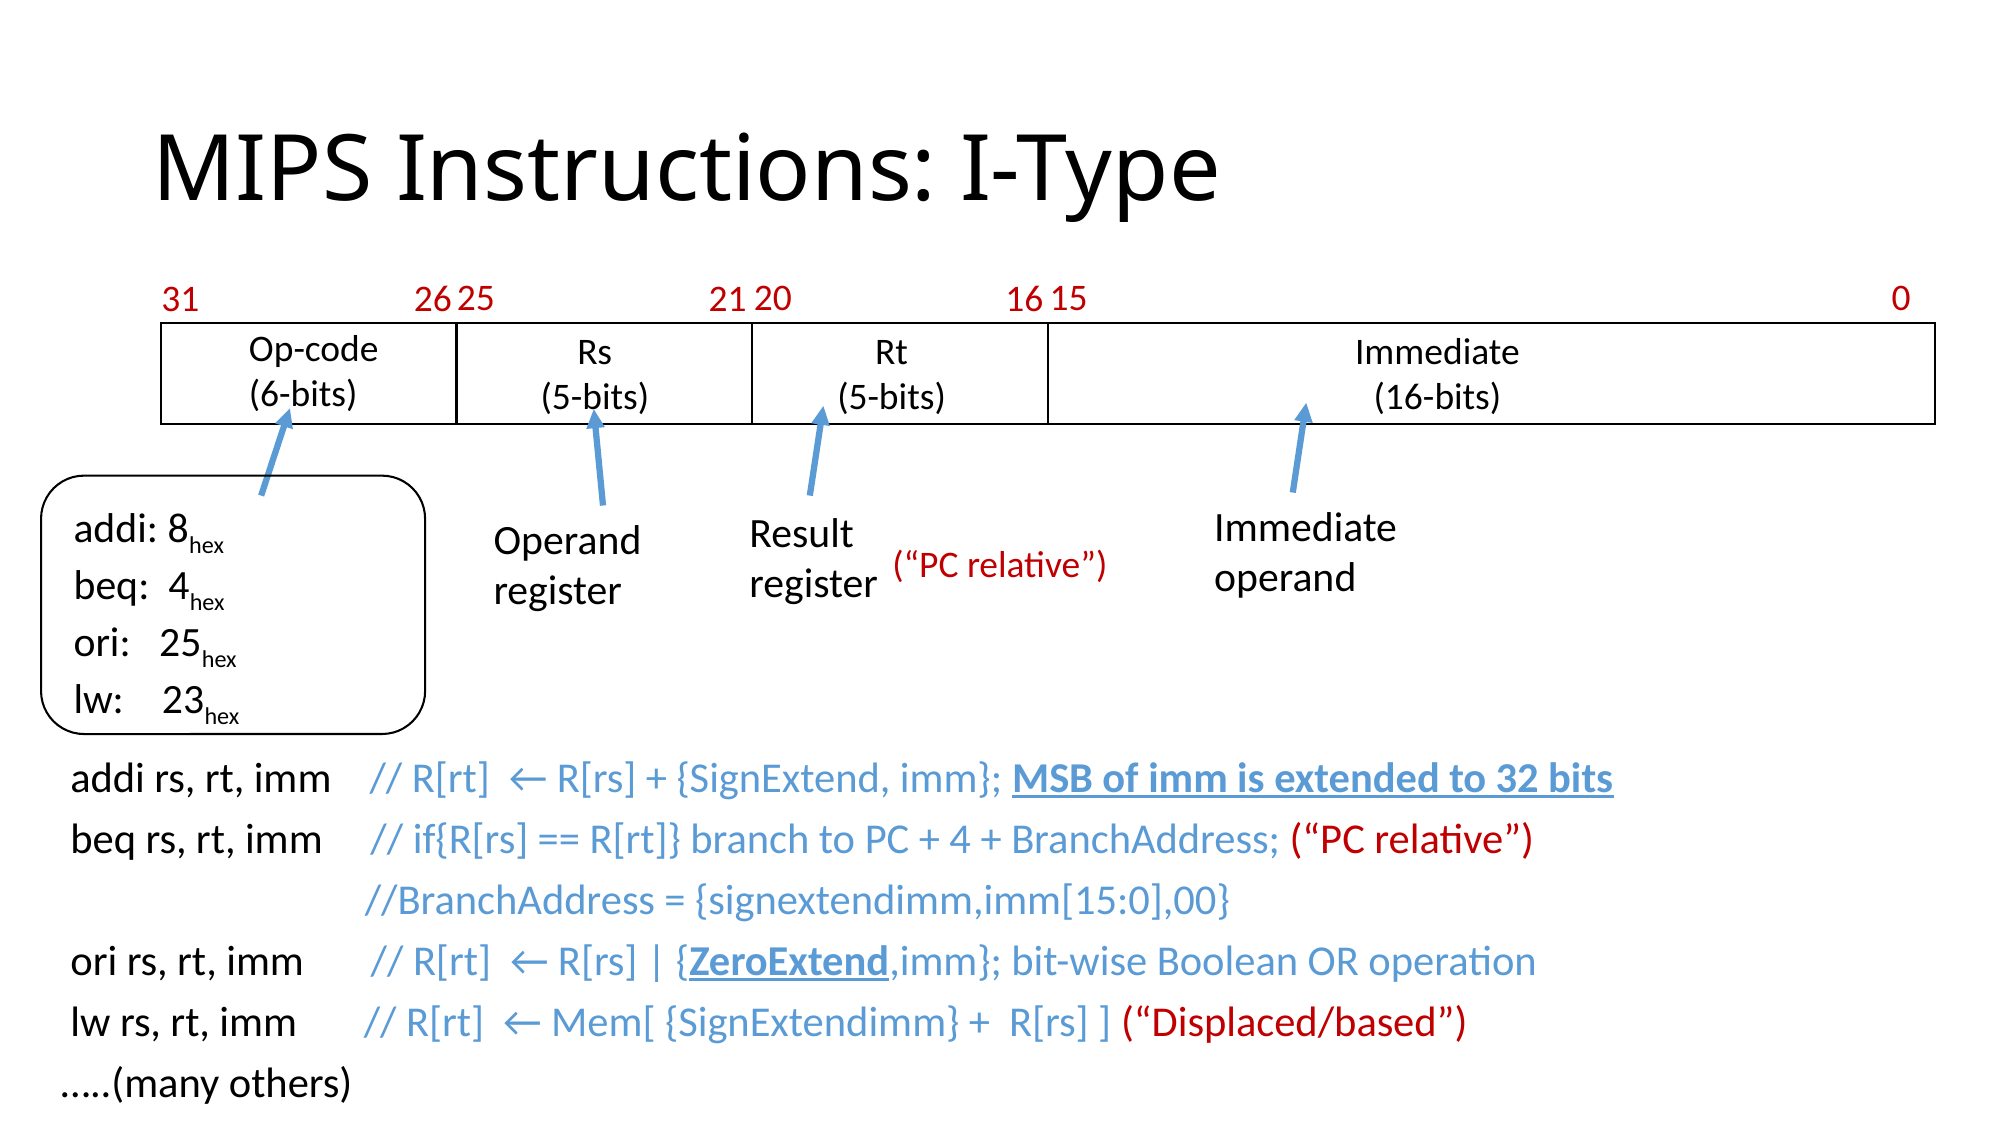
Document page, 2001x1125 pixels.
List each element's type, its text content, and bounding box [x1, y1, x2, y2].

text_box Immediate operand [1199, 492, 1448, 608]
text_box 20 [738, 265, 807, 326]
text_box 21 [693, 266, 738, 326]
text_box [1047, 322, 1340, 425]
text_box [455, 322, 525, 425]
text_box Op-code (6-bits) [234, 316, 394, 422]
text_box Immediate (16-bits) [1340, 319, 1535, 425]
text_box 25 [442, 265, 510, 326]
text_box [1535, 322, 1936, 425]
text_box [292, 322, 455, 425]
text_box Operand register [478, 505, 728, 621]
list addi rs, rt, imm // R[rt] ← R[rs] + {SignExtend, imm}; MSB of imm is extended to 32 bits beq rs, rt, imm // if{R[rs] == R[rt]} branch to PC + 4 + BranchAddress; (“PC relative”) //BranchAddress = {signextendimm,imm[15:0],00} ori rs, rt, imm // R[rt] ← R[rs] | {ZeroExtend,imm}; bit-wise Boolean OR operation lw rs, rt, imm // R[rt] ← Mem[ {SignExtendimm} + R[rs] ] (“Displaced/based”) …..(many others) [45, 748, 1980, 1125]
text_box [593, 409, 603, 506]
text_box addi: 8hex beq: 4hex ori: 25hex lw: 23hex [58, 493, 255, 737]
text_box Result register [734, 498, 983, 613]
title MIPS Instructions: I-Type [137, 61, 1863, 280]
text_box [751, 322, 822, 425]
text_box Rt (5-bits) [822, 319, 961, 425]
text_box 16 [990, 266, 1034, 326]
text_box 0 [1876, 265, 1926, 326]
text_box [160, 322, 261, 425]
text_box [40, 474, 427, 736]
text_box Rs (5-bits) [525, 319, 664, 425]
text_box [261, 408, 290, 496]
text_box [1292, 402, 1307, 493]
text_box [664, 322, 751, 425]
text_box [961, 322, 1047, 425]
text_box (“PC relative”) [877, 532, 1123, 592]
text_box 31 [146, 266, 215, 327]
text_box 15 [1034, 265, 1103, 326]
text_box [809, 405, 824, 496]
text_box 26 [399, 266, 442, 326]
